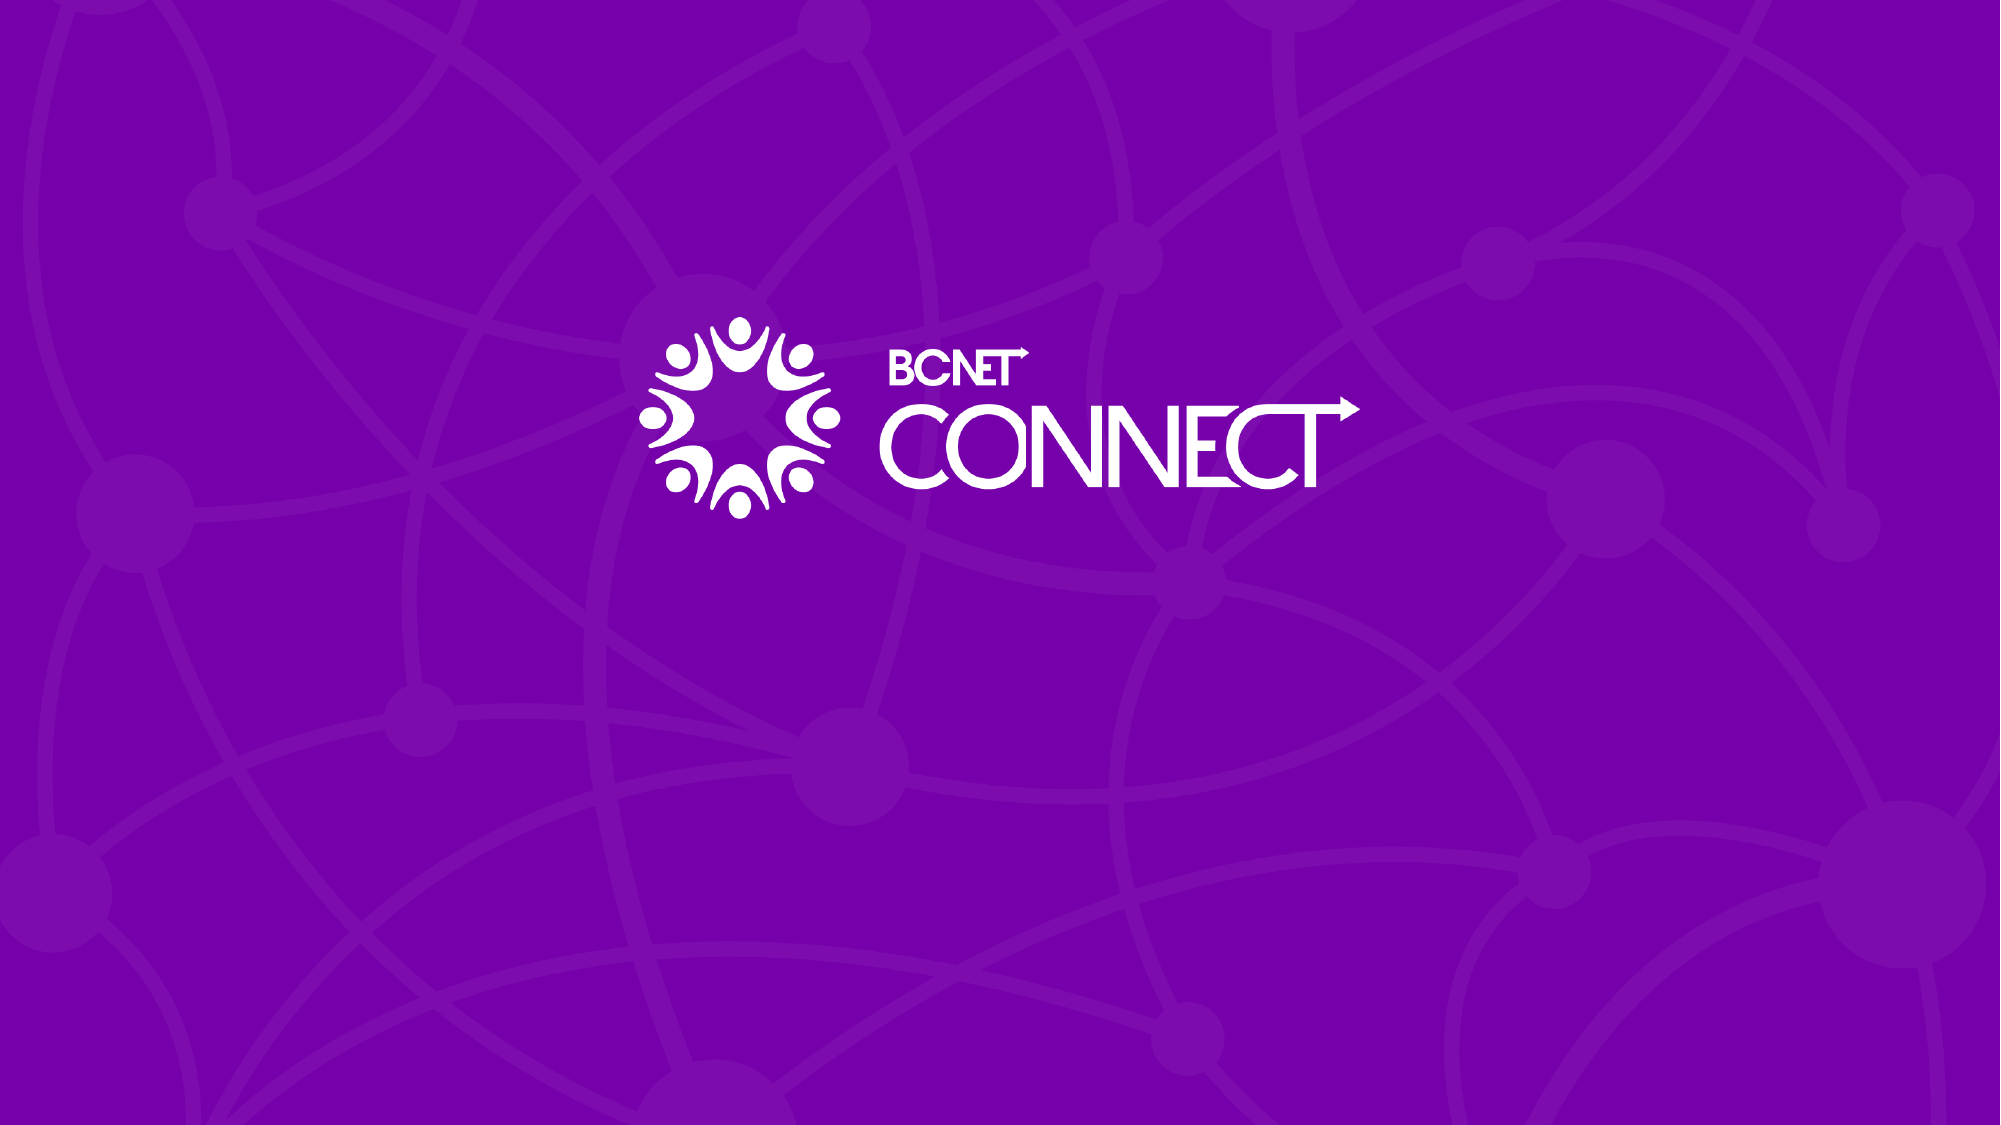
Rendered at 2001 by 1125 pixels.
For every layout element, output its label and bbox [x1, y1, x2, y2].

picture [639, 317, 1360, 519]
